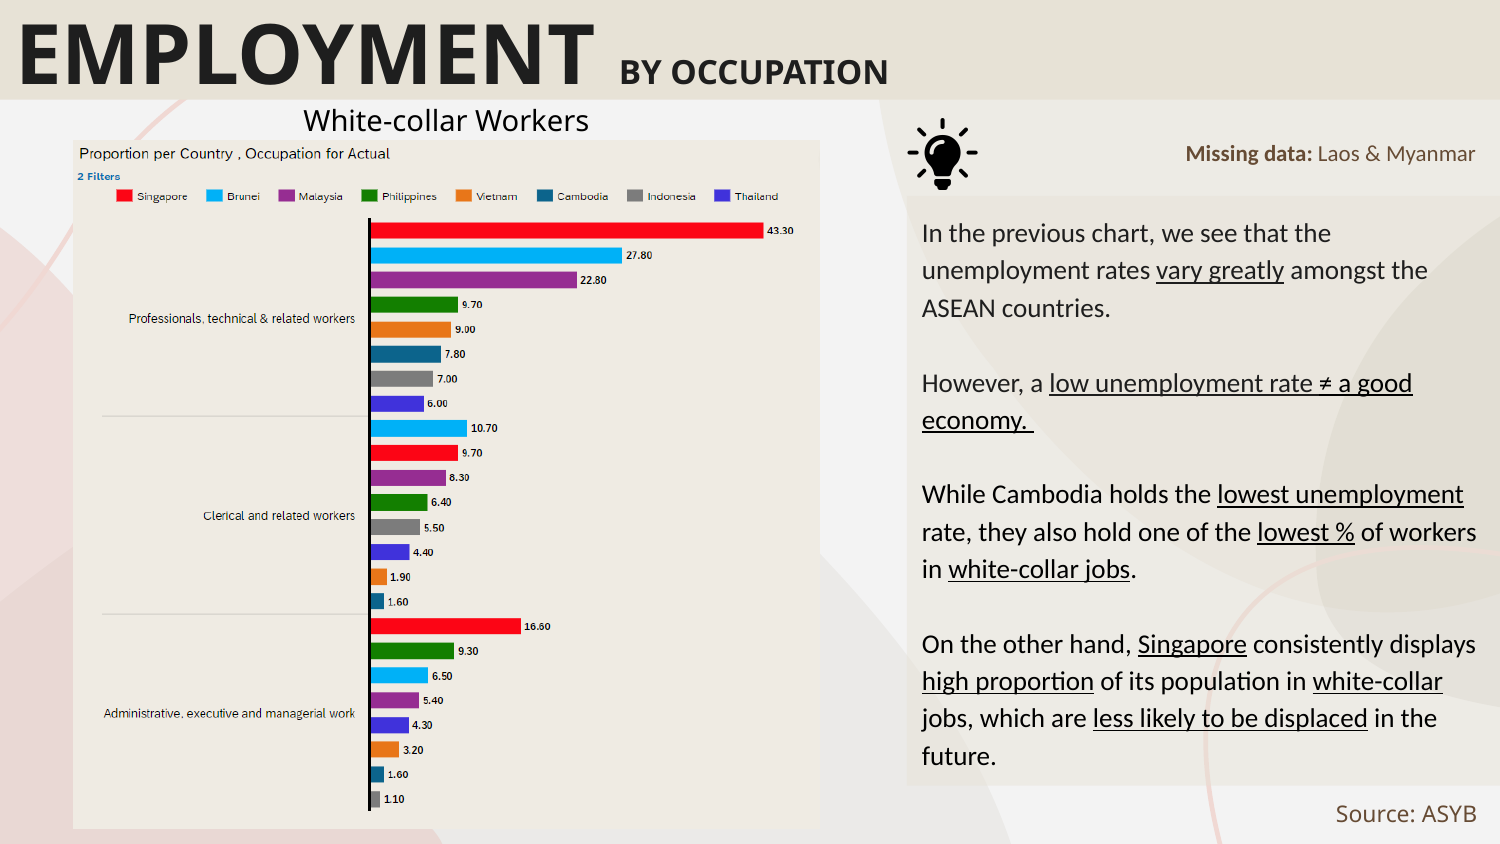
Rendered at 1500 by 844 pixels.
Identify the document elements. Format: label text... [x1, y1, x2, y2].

picture [906, 118, 979, 191]
text_box White-collar Workers [267, 87, 625, 138]
text_box Missing data: Laos & Myanmar [1170, 125, 1495, 181]
picture [73, 140, 820, 829]
text_box Source: ASYB [1320, 785, 1500, 841]
text_box EMPLOYMENT BY OCCUPATION [0, 0, 1500, 100]
text_box In the previous chart, we see that the unemployment rates vary greatly amongst the ASEAN countries. However, a low unemployment rate ≠ a good economy. While Cambodia holds the lowest unemployment rate, they also hold one of the lowest % of workers in white-collar jobs. On the other hand, Singapore consistently displays high proportion of its population in white-collar jobs, which are less likely to be displaced in the future. [906, 195, 1500, 786]
